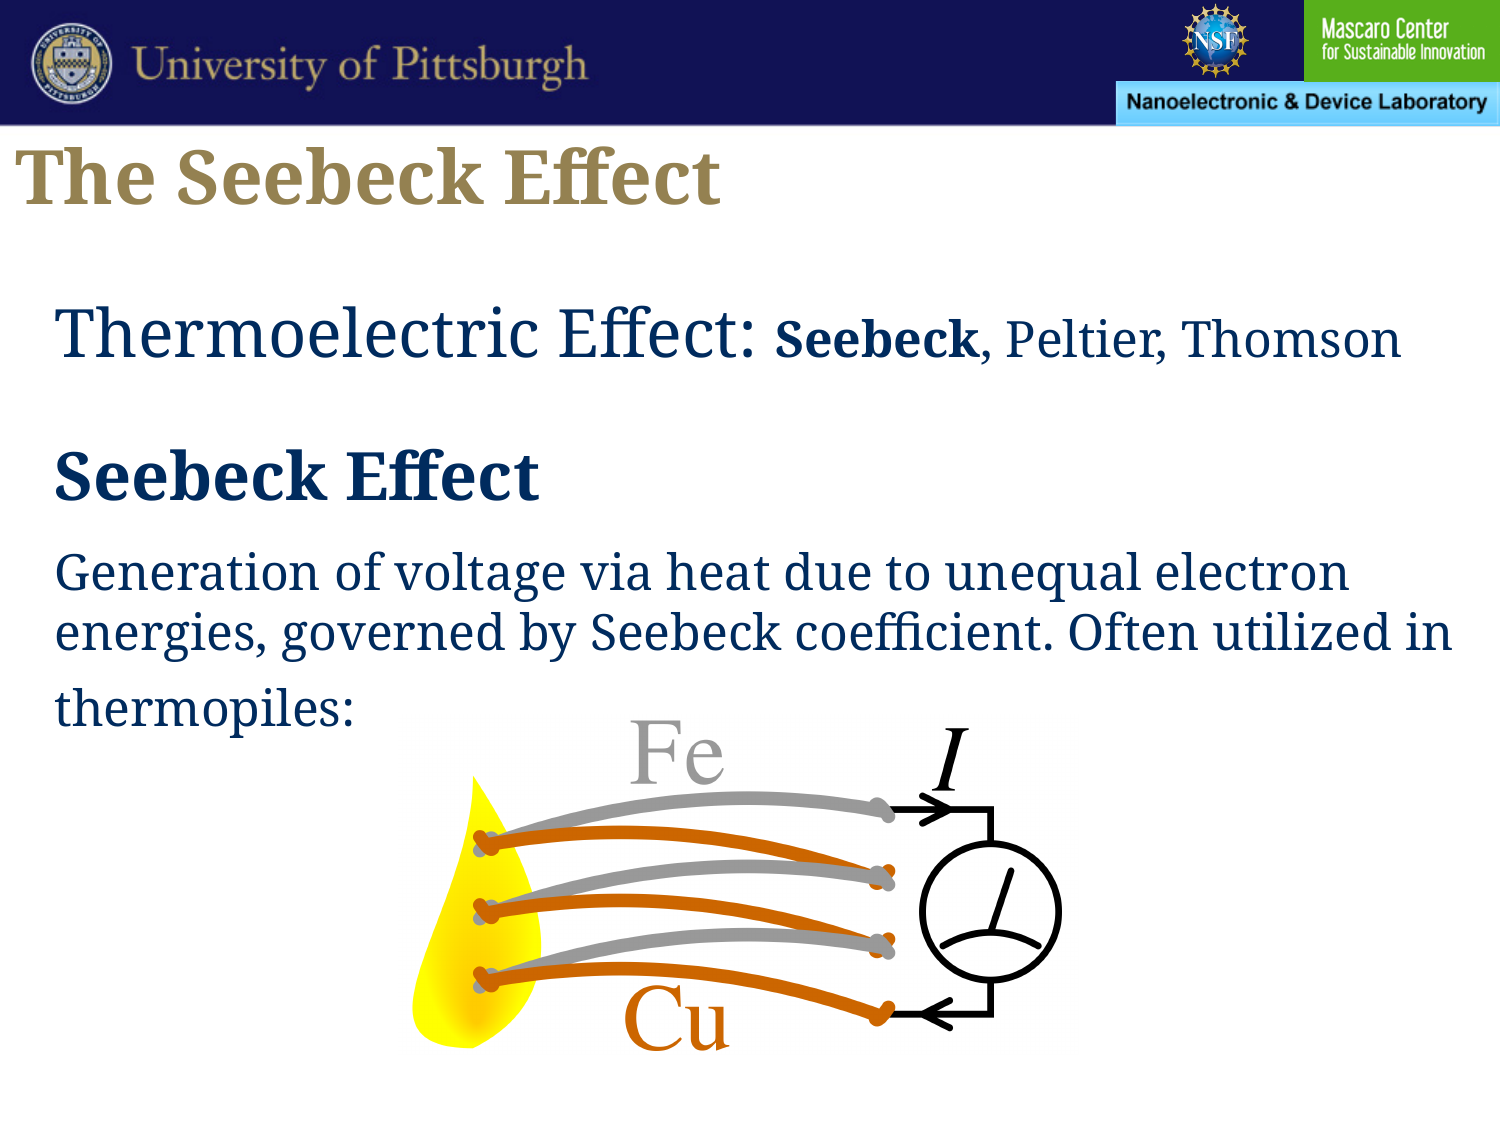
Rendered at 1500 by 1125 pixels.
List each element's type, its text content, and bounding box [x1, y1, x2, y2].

picture [0, 0, 1500, 1125]
title The Seebeck Effect [0, 127, 1300, 223]
list Thermoelectric Effect: Seebeck, Peltier, Thomson [39, 282, 1438, 397]
text_box Seebeck Effect Generation of voltage via heat due to unequal electron energies, governed by Seebeck coefficient. Often utilized in thermopiles: [39, 426, 1485, 662]
